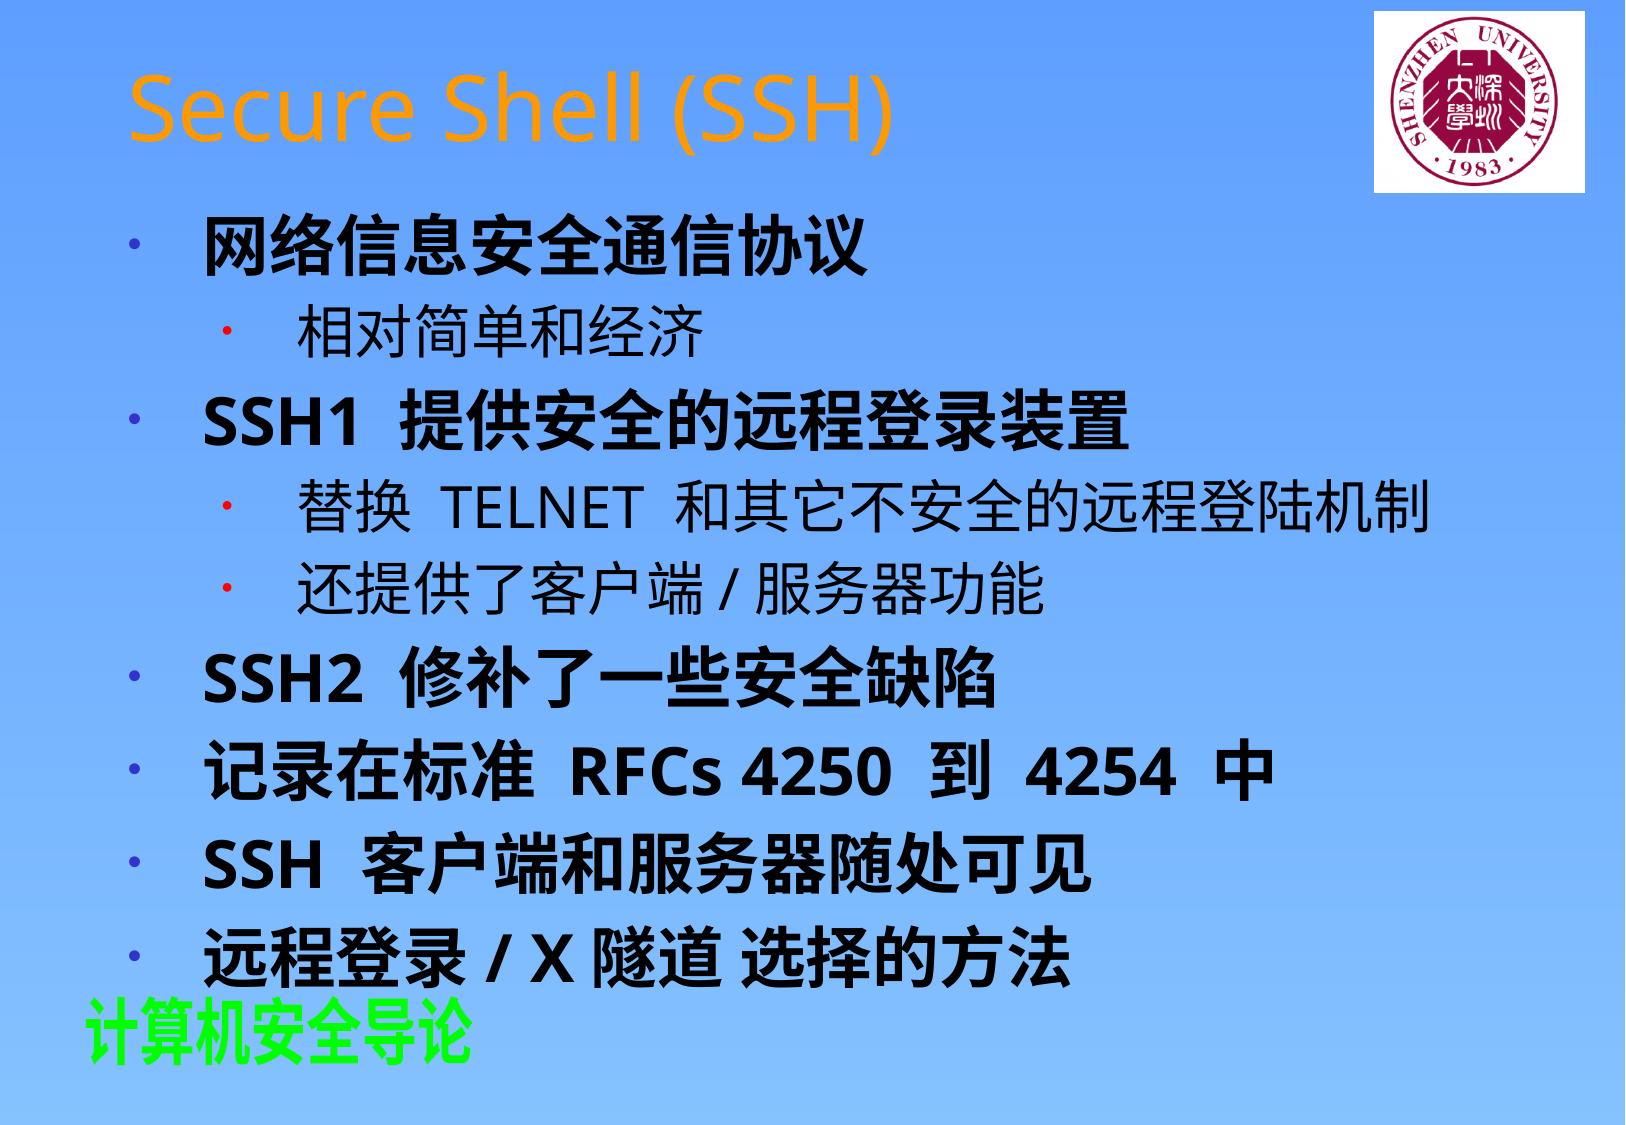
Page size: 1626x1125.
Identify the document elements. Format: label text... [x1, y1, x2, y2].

picture [1374, 11, 1585, 193]
title Secure Shell (SSH) [112, 42, 1131, 168]
list 网络信息安全通信协议 相对简单和经济 SSH1 提供安全的远程登录装置 替换 TELNET 和其它不安全的远程登陆机制 还提供了客户端/服务器功能 SSH2 修补了一些安全缺陷 记录在标准 RFCs 4250 到 4254 中 SSH 客户端和服务器随处可见 远程登录/ X隧道 选择的方法 [112, 196, 1513, 1034]
